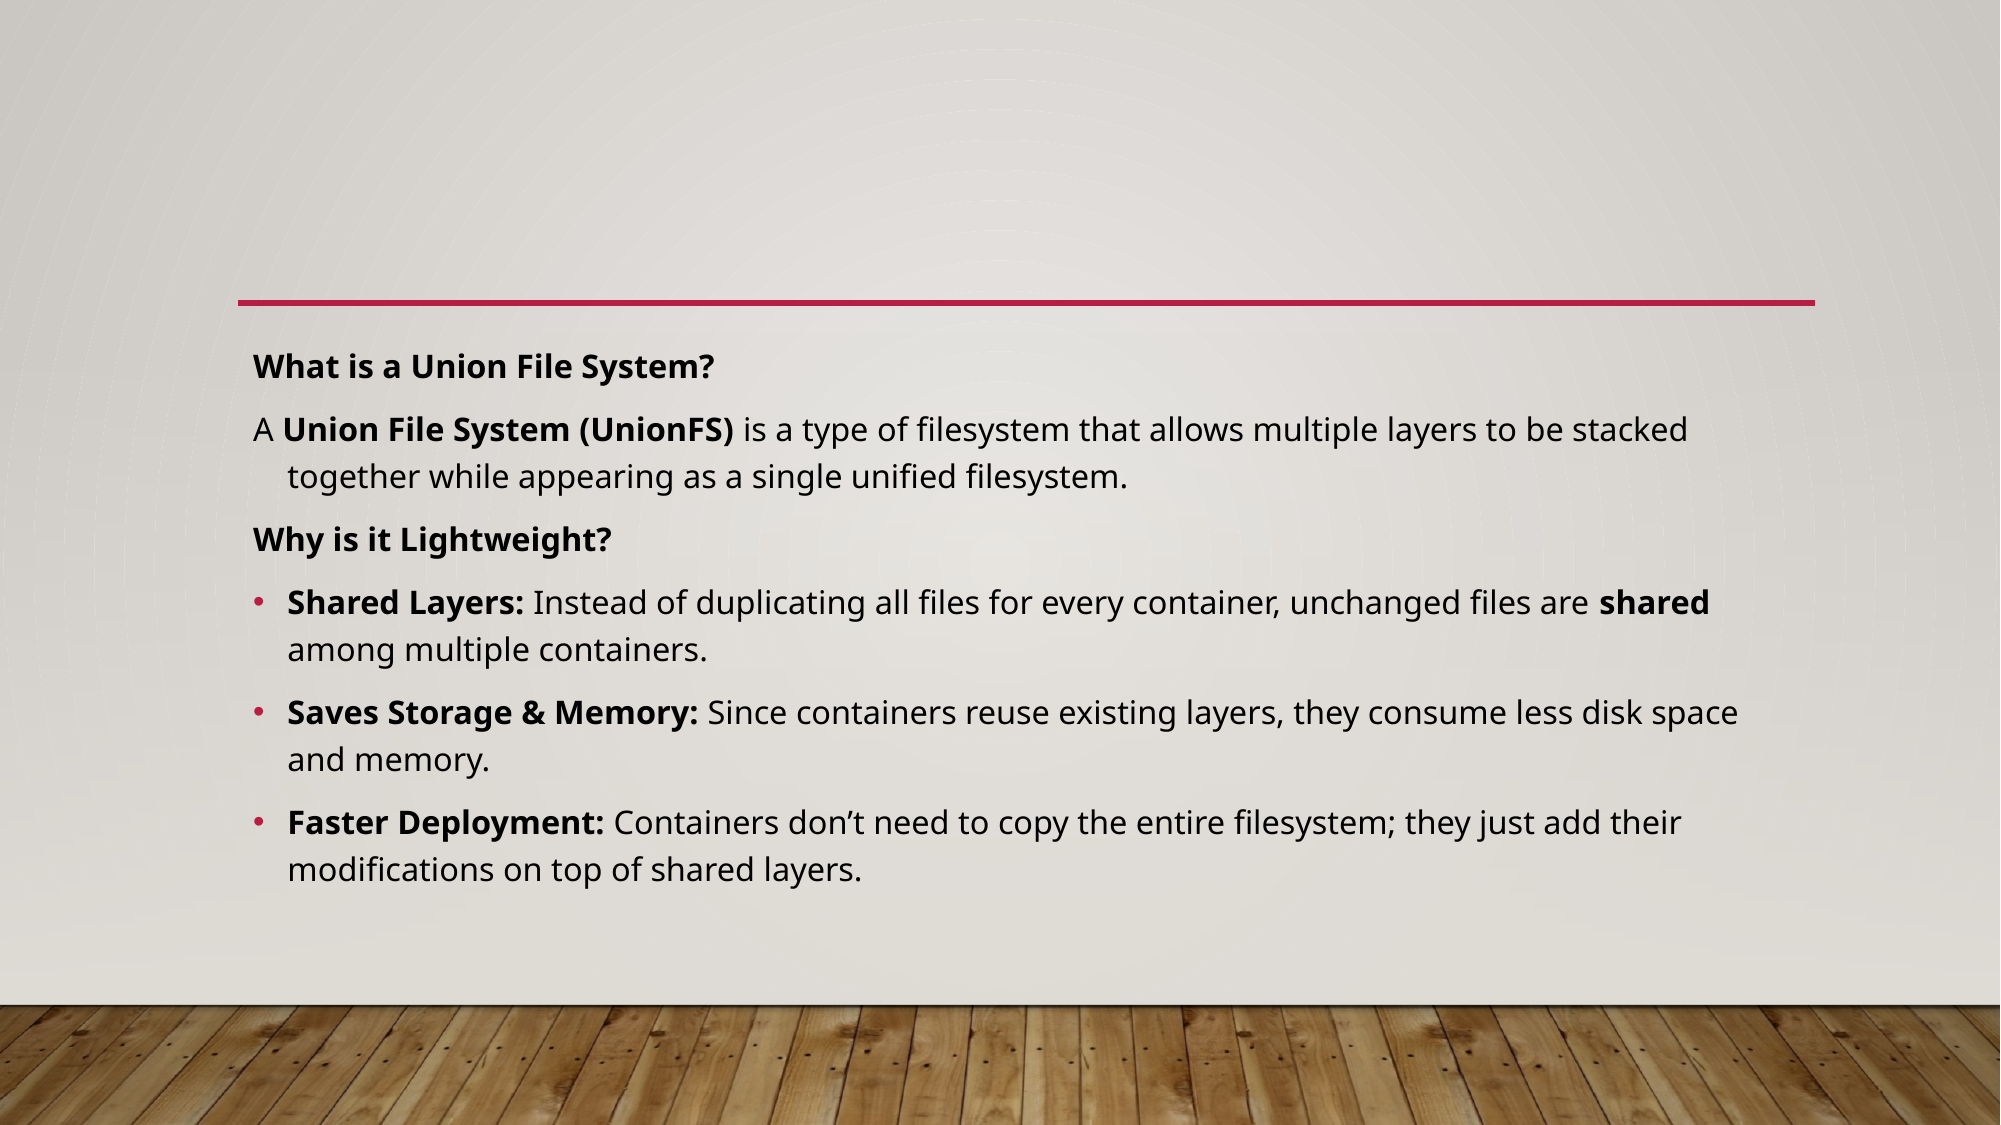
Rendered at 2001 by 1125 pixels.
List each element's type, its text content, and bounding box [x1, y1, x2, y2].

picture [0, 1005, 2000, 1125]
list What is a Union File System? A Union File System (UnionFS) is a type of filesystem that allows multiple layers to be stacked together while appearing as a single unified filesystem. Why is it Lightweight? Shared Layers: Instead of duplicating all files for every container, unchanged files are shared among multiple containers. Saves Storage & Memory: Since containers reuse existing layers, they consume less disk space and memory. Faster Deployment: Containers don’t need to copy the entire filesystem; they just add their modifications on top of shared layers. [238, 330, 1814, 897]
